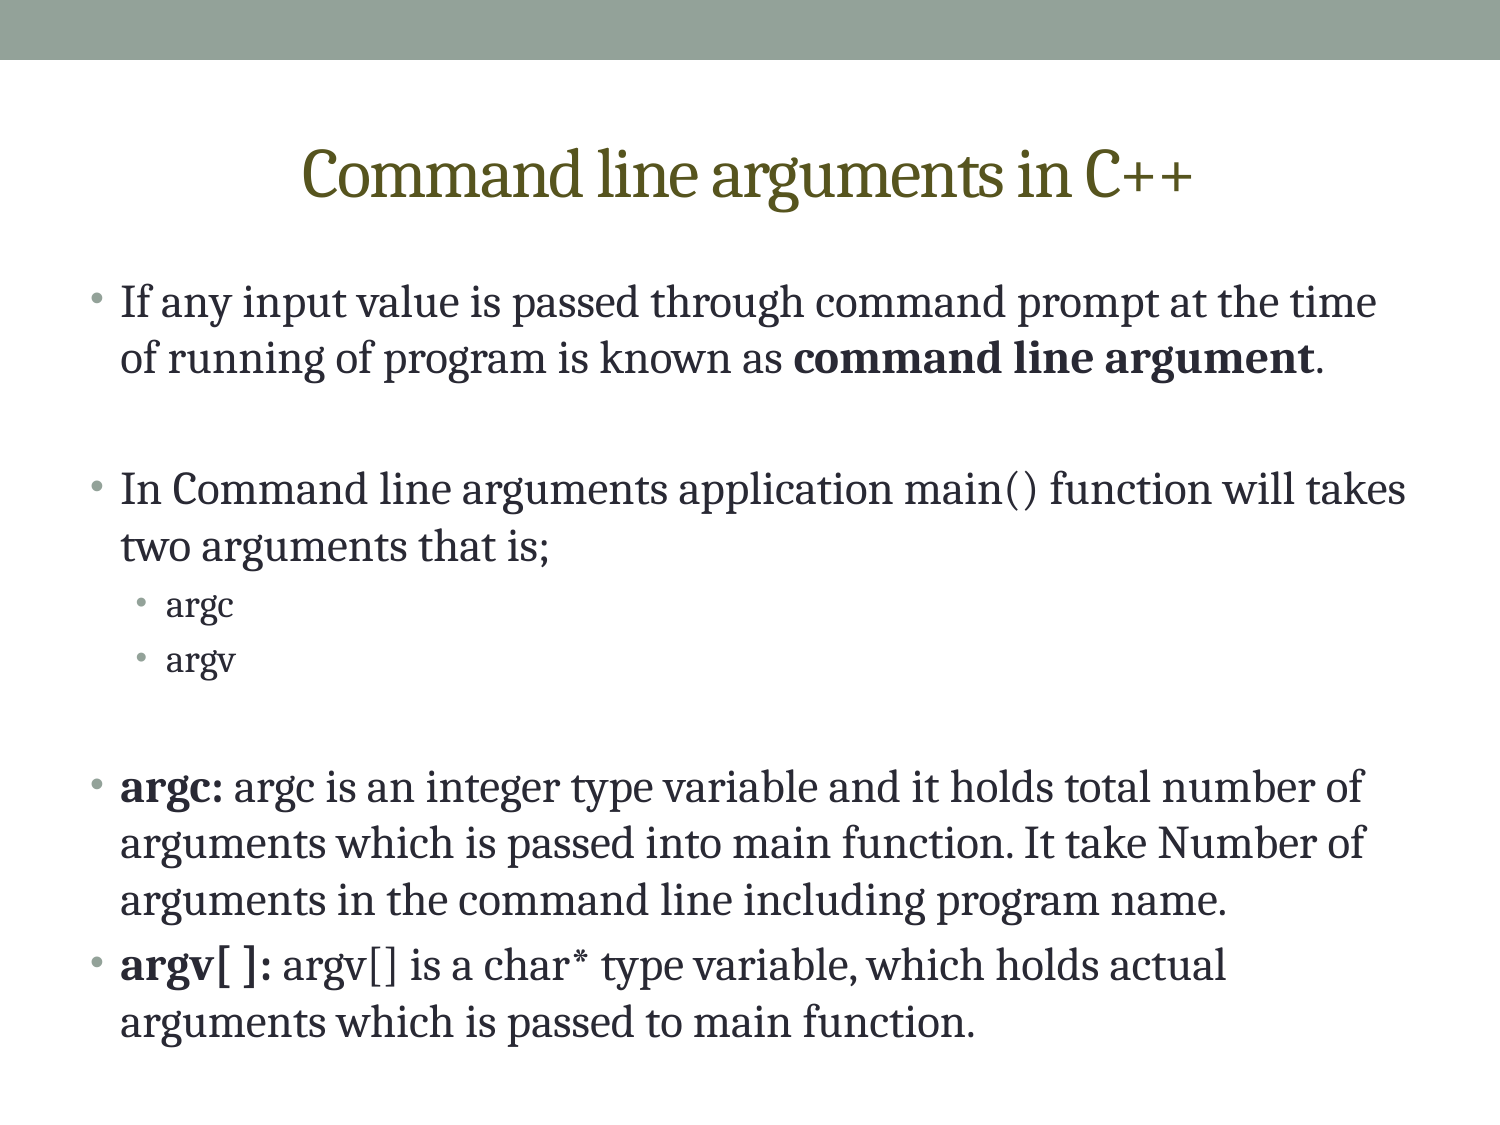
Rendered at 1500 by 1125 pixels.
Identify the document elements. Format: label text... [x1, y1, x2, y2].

list If any input value is passed through command prompt at the time of running of program is known as command line argument. In Command line arguments application main() function will takes two arguments that is; argc argv argc: argc is an integer type variable and it holds total number of arguments which is passed into main function. It take Number of arguments in the command line including program name. argv[ ]: argv[] is a char* type variable, which holds actual arguments which is passed to main function. [75, 262, 1425, 1063]
title Command line arguments in C++ [75, 87, 1425, 250]
